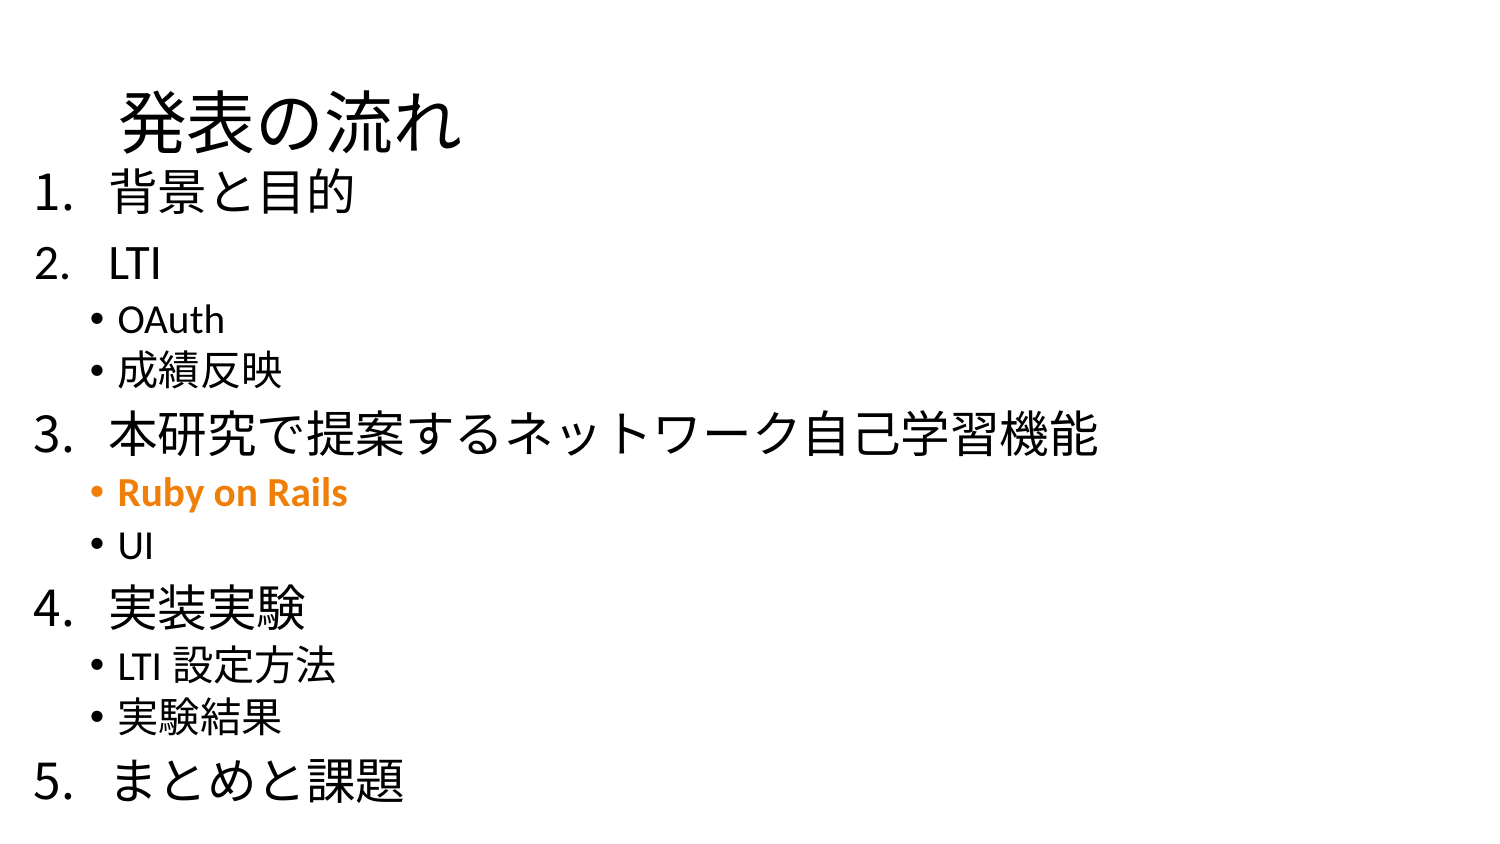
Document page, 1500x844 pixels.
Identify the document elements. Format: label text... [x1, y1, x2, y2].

list 背景と目的 LTI OAuth 成績反映 本研究で提案するネットワーク自己学習機能 Ruby on Rails UI 実装実験 LTI設定方法 実験結果 まとめと課題 [19, 160, 1486, 822]
title 発表の流れ [103, 44, 1397, 160]
